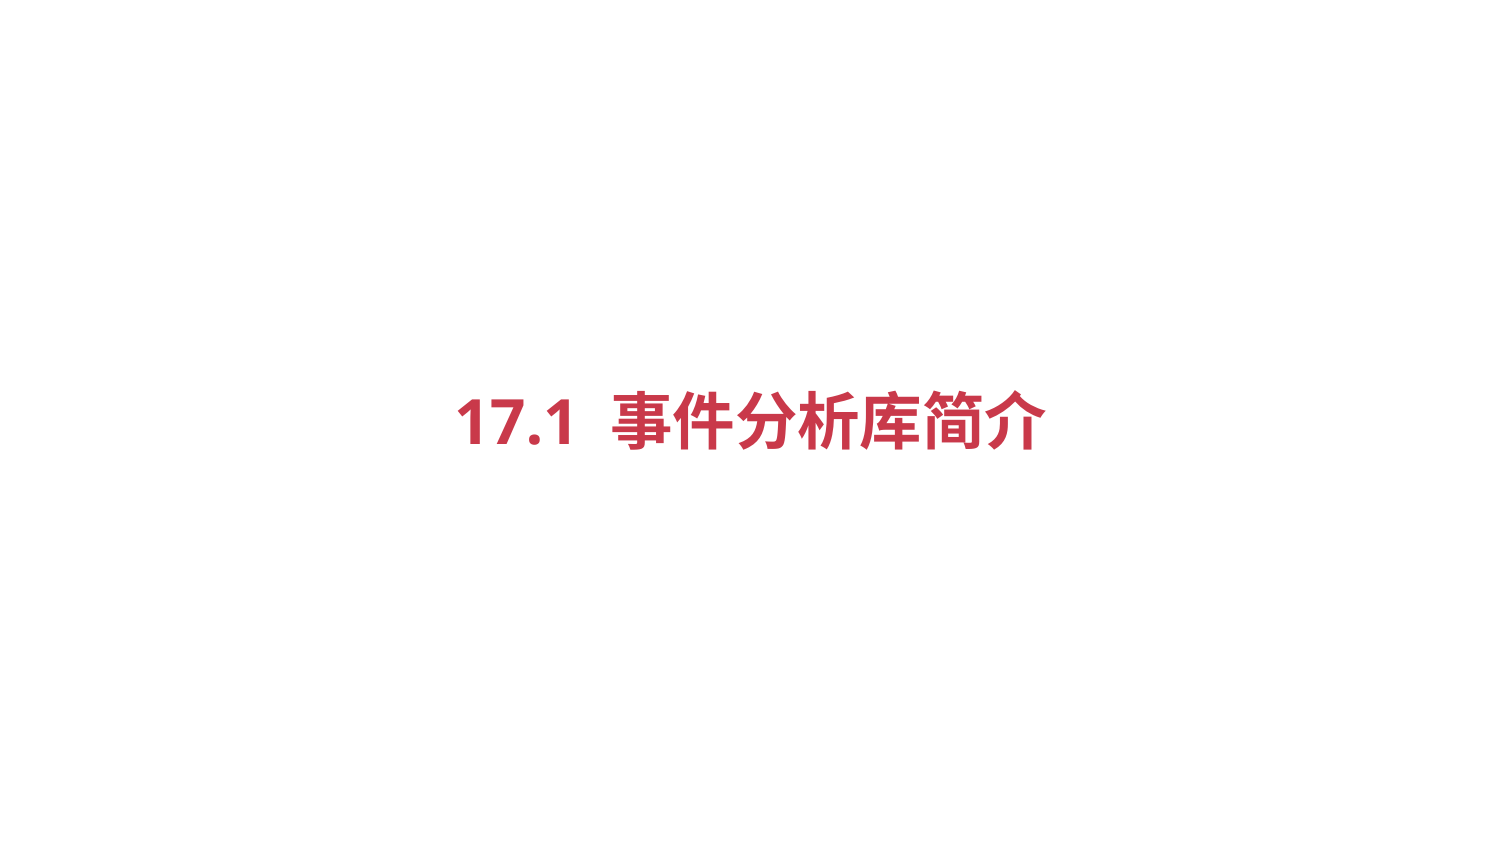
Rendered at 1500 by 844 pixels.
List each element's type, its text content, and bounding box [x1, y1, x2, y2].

text_box 17.1 事件分析库简介 [0, 374, 1500, 510]
